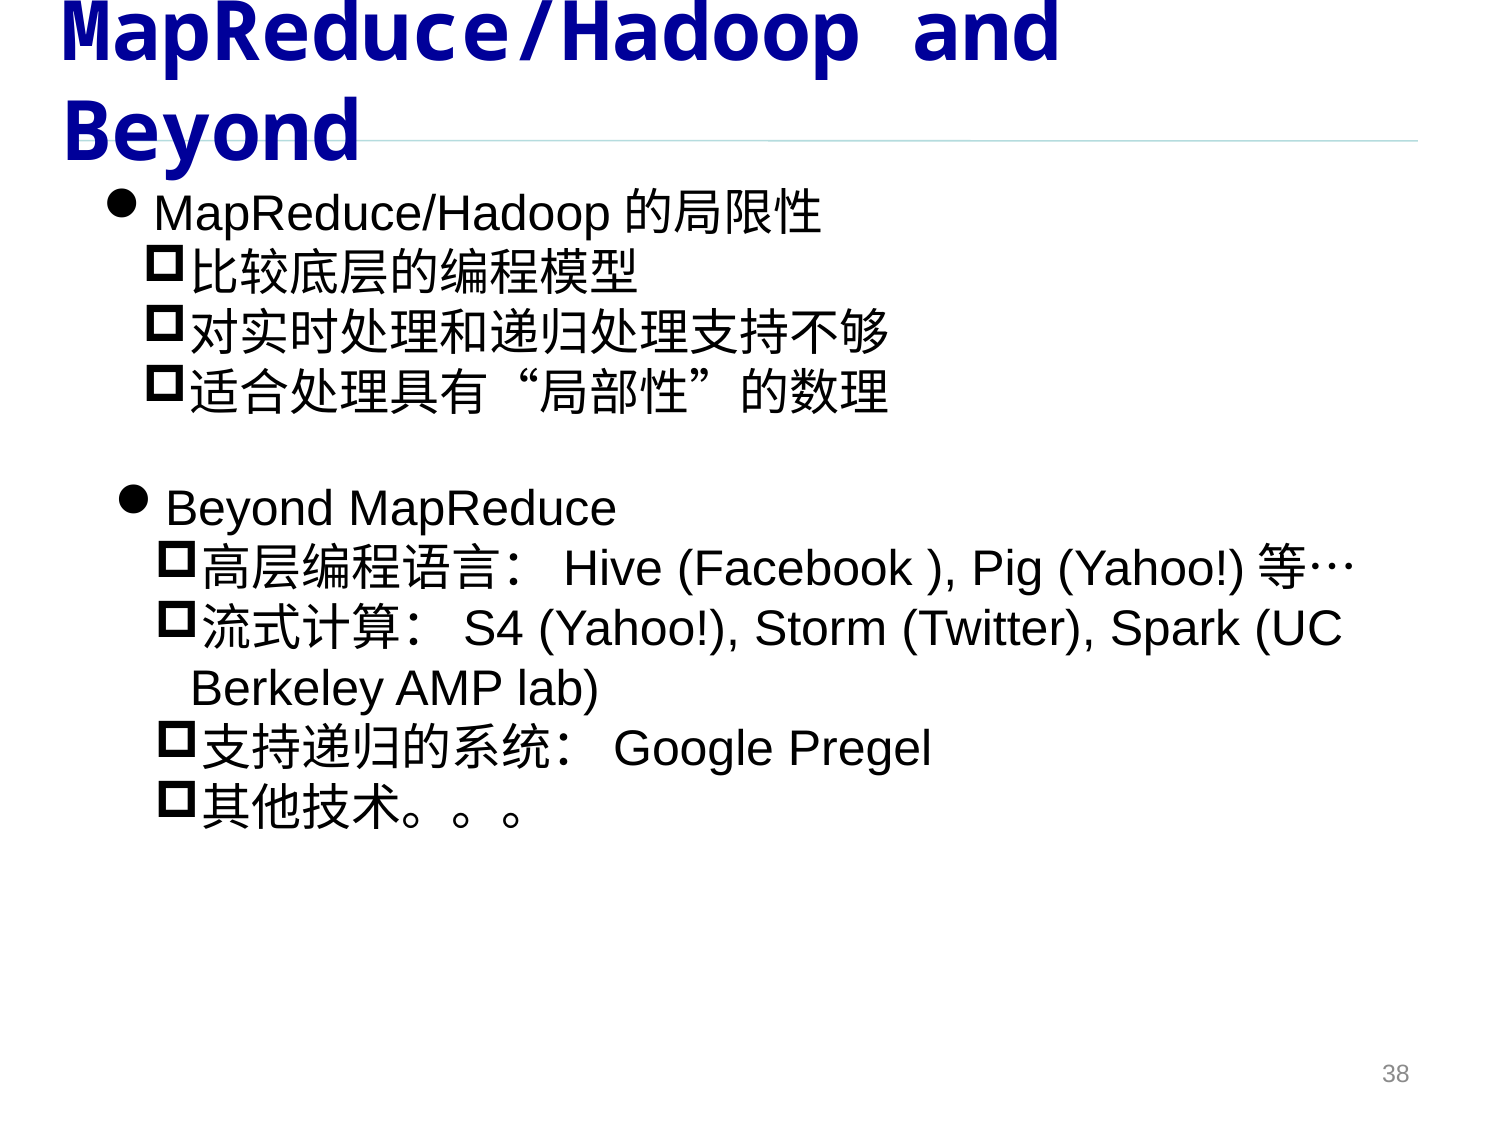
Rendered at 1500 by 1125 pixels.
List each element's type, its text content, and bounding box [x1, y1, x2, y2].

text_box MapReduce/Hadoop的局限性 比较底层的编程模型 对实时处理和递归处理支持不够 适合处理具有“局部性”的数理 [88, 172, 1294, 428]
slide_number 38 [1074, 1042, 1425, 1103]
text_box Beyond MapReduce 高层编程语言：Hive (Facebook ), Pig (Yahoo!)等… 流式计算：S4 (Yahoo!), Storm (Twitter), Spark (UC Berkeley AMP lab) 支持递归的系统：Google Pregel 其他技术。。。 [100, 467, 1459, 843]
title MapReduce/Hadoop and Beyond [46, 11, 1419, 143]
